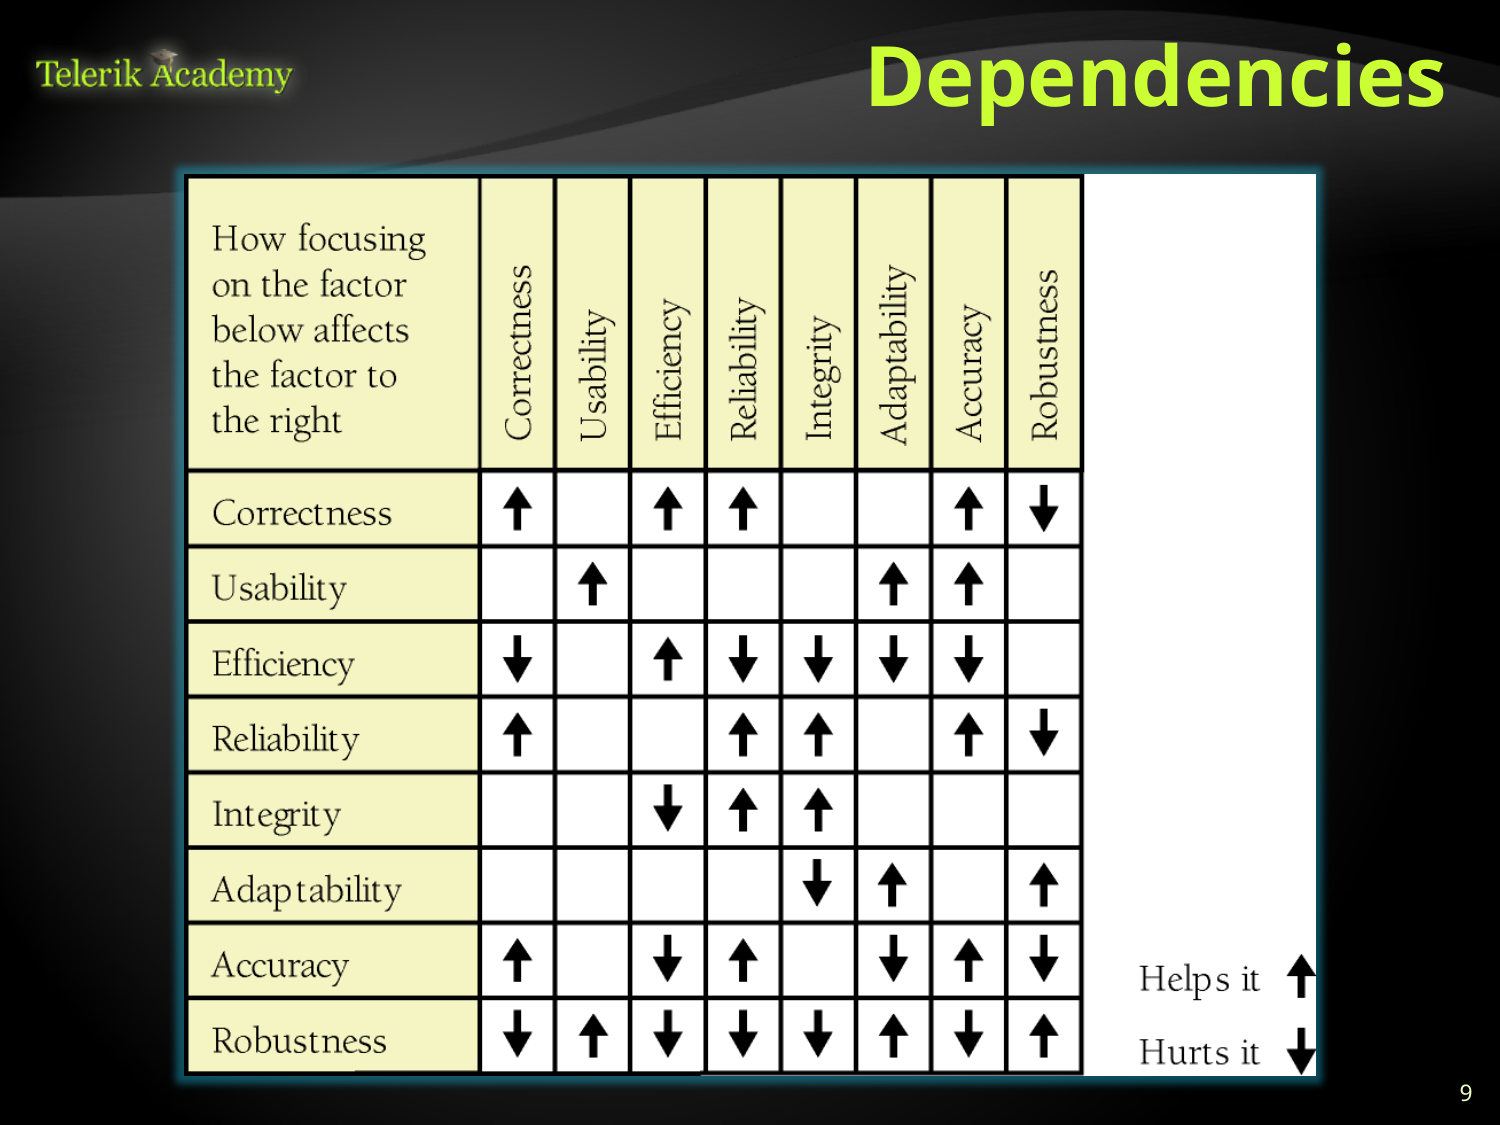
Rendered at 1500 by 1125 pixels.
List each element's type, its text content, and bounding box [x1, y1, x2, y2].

slide_number 9 [1412, 1074, 1488, 1113]
title Dependencies [300, 12, 1463, 150]
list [184, 174, 1316, 1076]
picture [0, 0, 1500, 1125]
